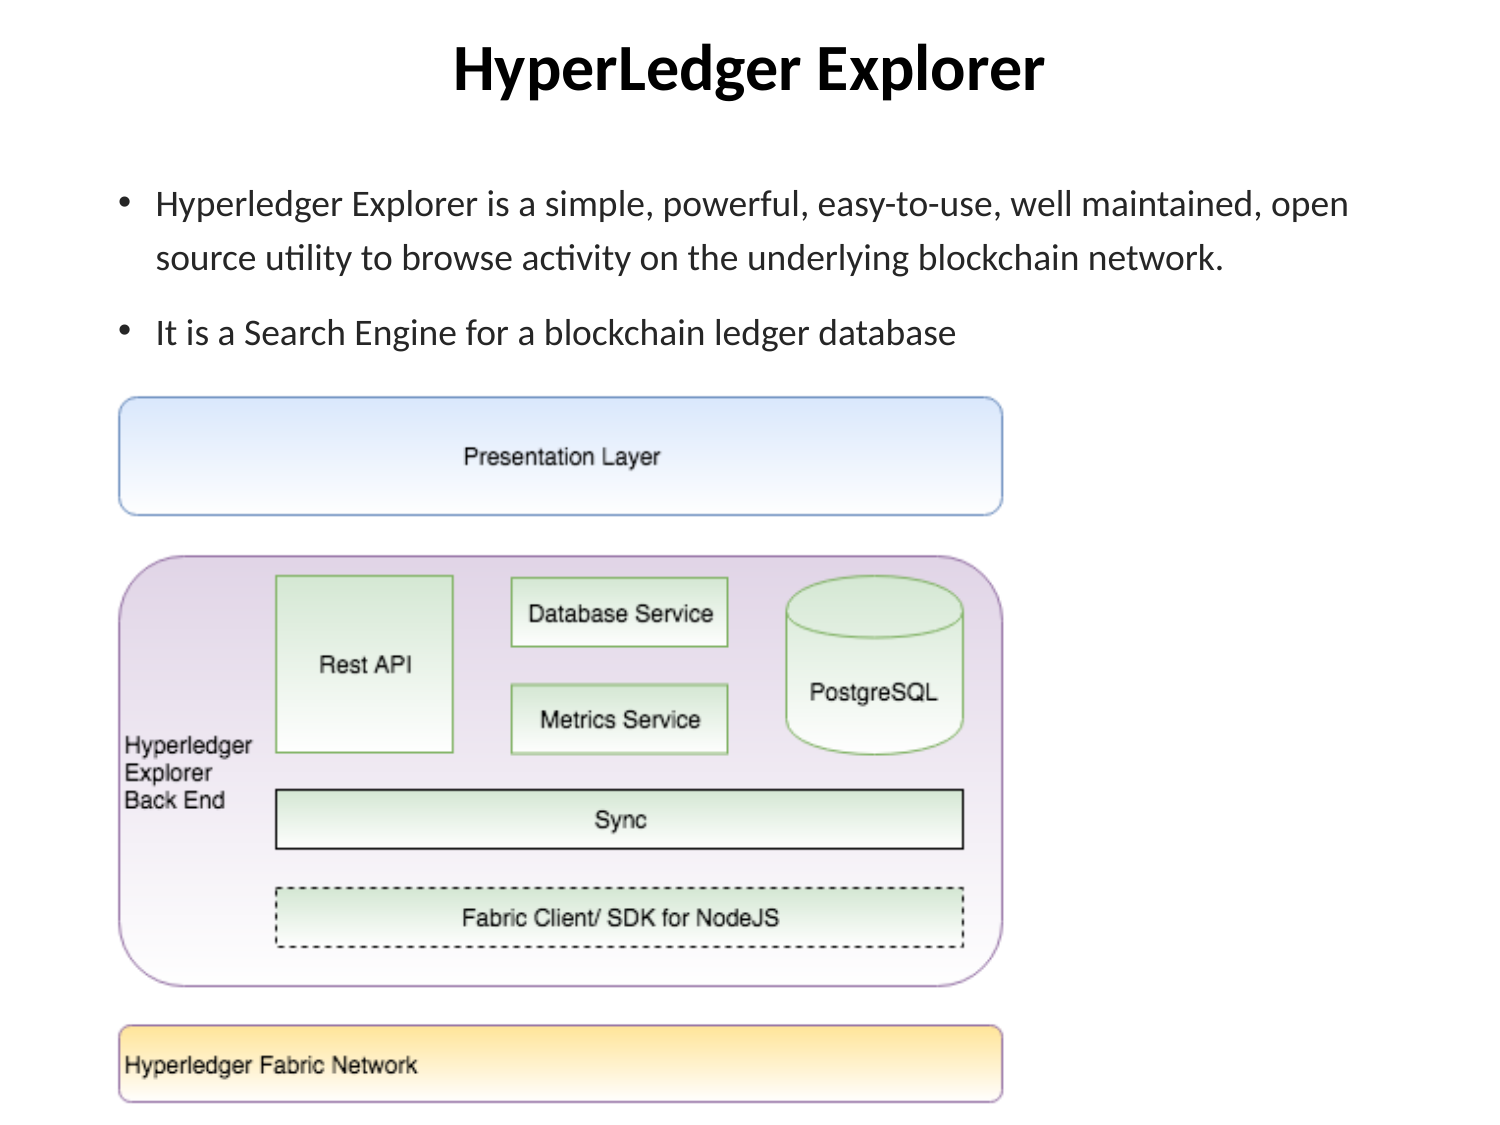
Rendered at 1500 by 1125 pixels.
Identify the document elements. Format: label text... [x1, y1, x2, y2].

title HyperLedger Explorer [103, 25, 1397, 112]
list Hyperledger Explorer is a simple, powerful, easy-to-use, well maintained, open source utility to browse activity on the underlying blockchain network. It is a Search Engine for a blockchain ledger database [103, 162, 1397, 1082]
picture [103, 385, 1039, 1125]
